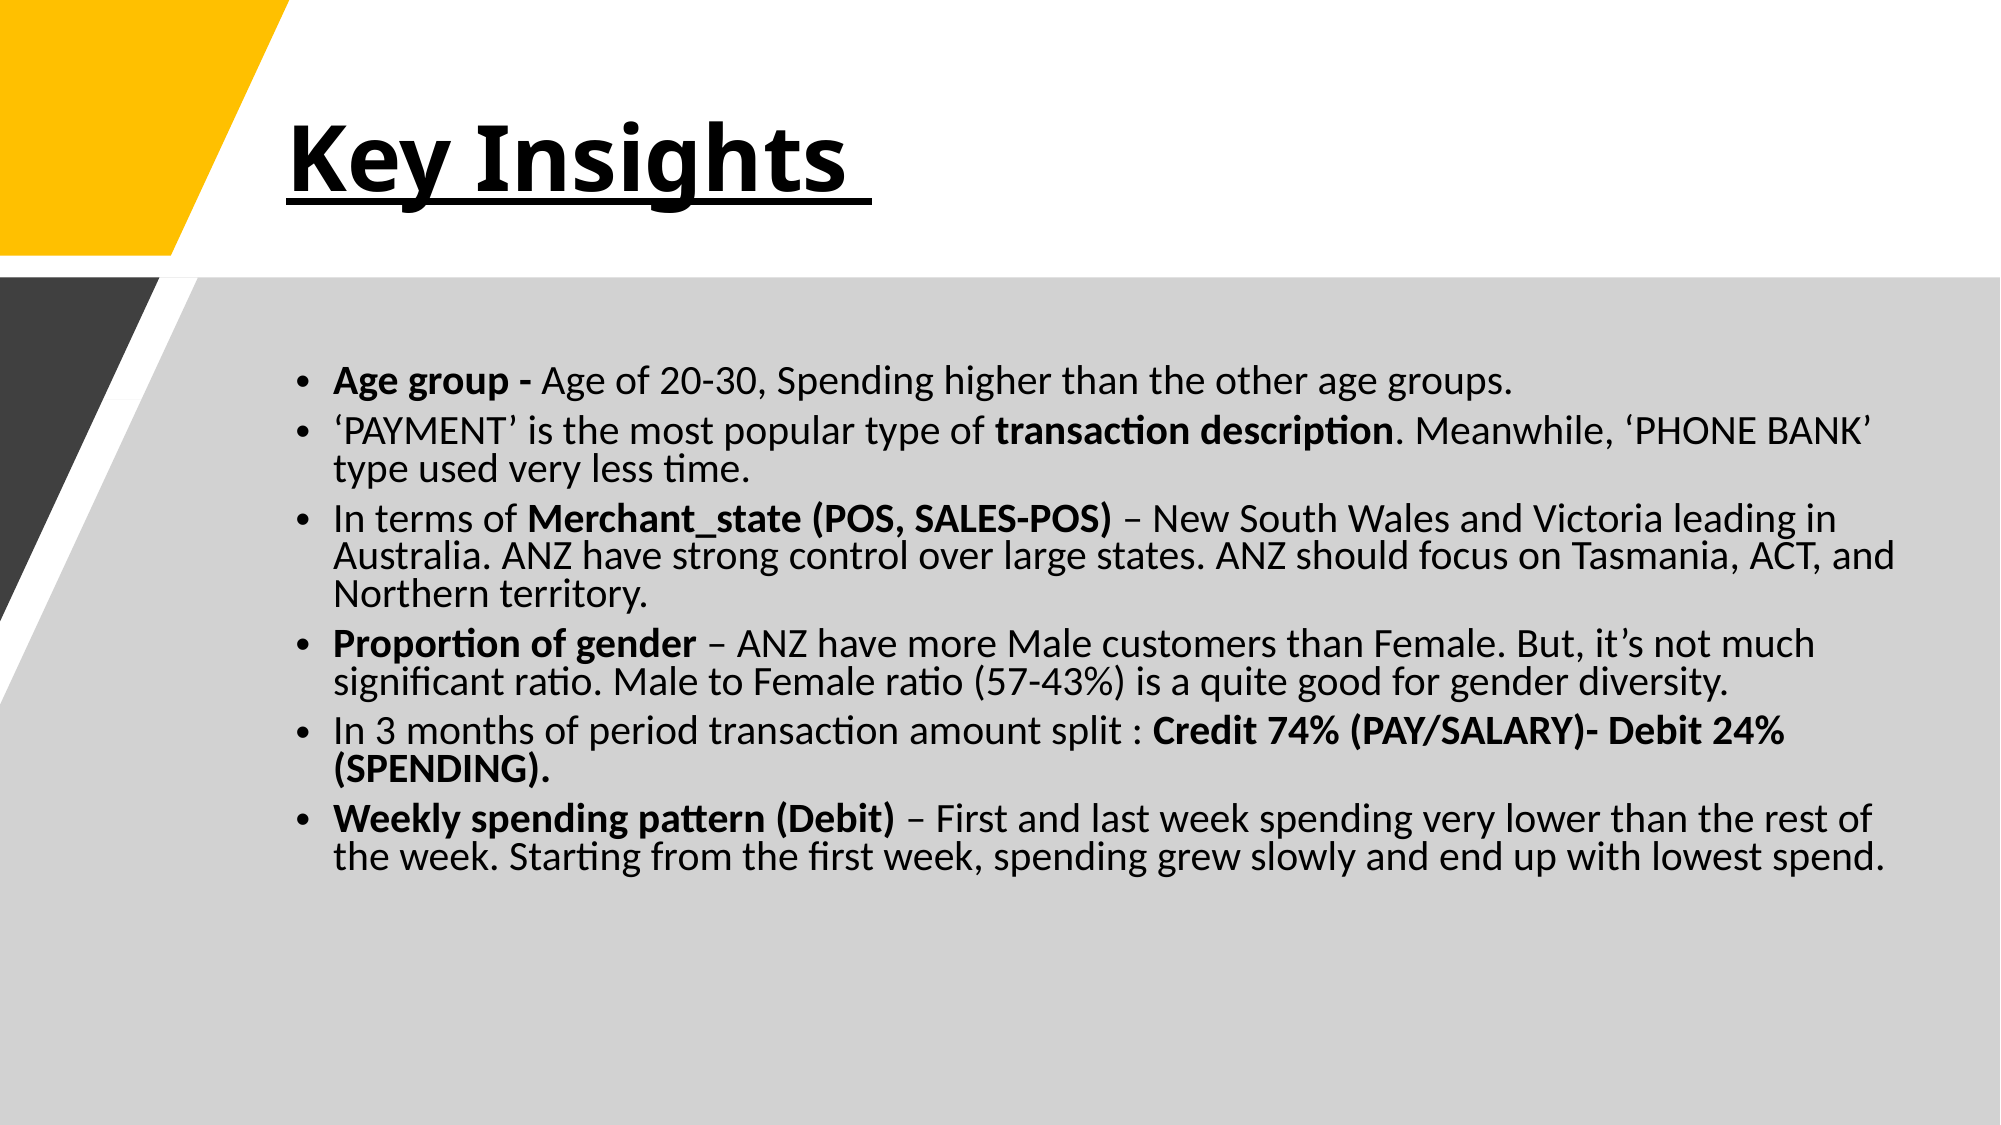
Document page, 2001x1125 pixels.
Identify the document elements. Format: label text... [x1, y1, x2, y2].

text_box Key Insights [271, 59, 1808, 255]
text_box Age group - Age of 20-30, Spending higher than the other age groups. ‘PAYMENT’ is the most popular type of transaction description. Meanwhile, ‘PHONE BANK’ type used very less time. In terms of Merchant_state (POS, SALES-POS) – New South Wales and Victoria leading in Australia. ANZ have strong control over large states. ANZ should focus on Tasmania, ACT, and Northern territory. Proportion of gender – ANZ have more Male customers than Female. But, it’s not much significant ratio. Male to Female ratio (57-43%) is a quite good for gender diversity. In 3 months of period transaction amount split : Credit 74% (PAY/SALARY)- Debit 24%(SPENDING). Weekly spending pattern (Debit) – First and last week spending very lower than the rest of the week. Starting from the first week, spending grew slowly and end up with lowest spend. [271, 356, 1918, 1015]
text_box [0, 0, 291, 257]
text_box [0, 276, 2000, 1125]
text_box [0, 276, 162, 622]
